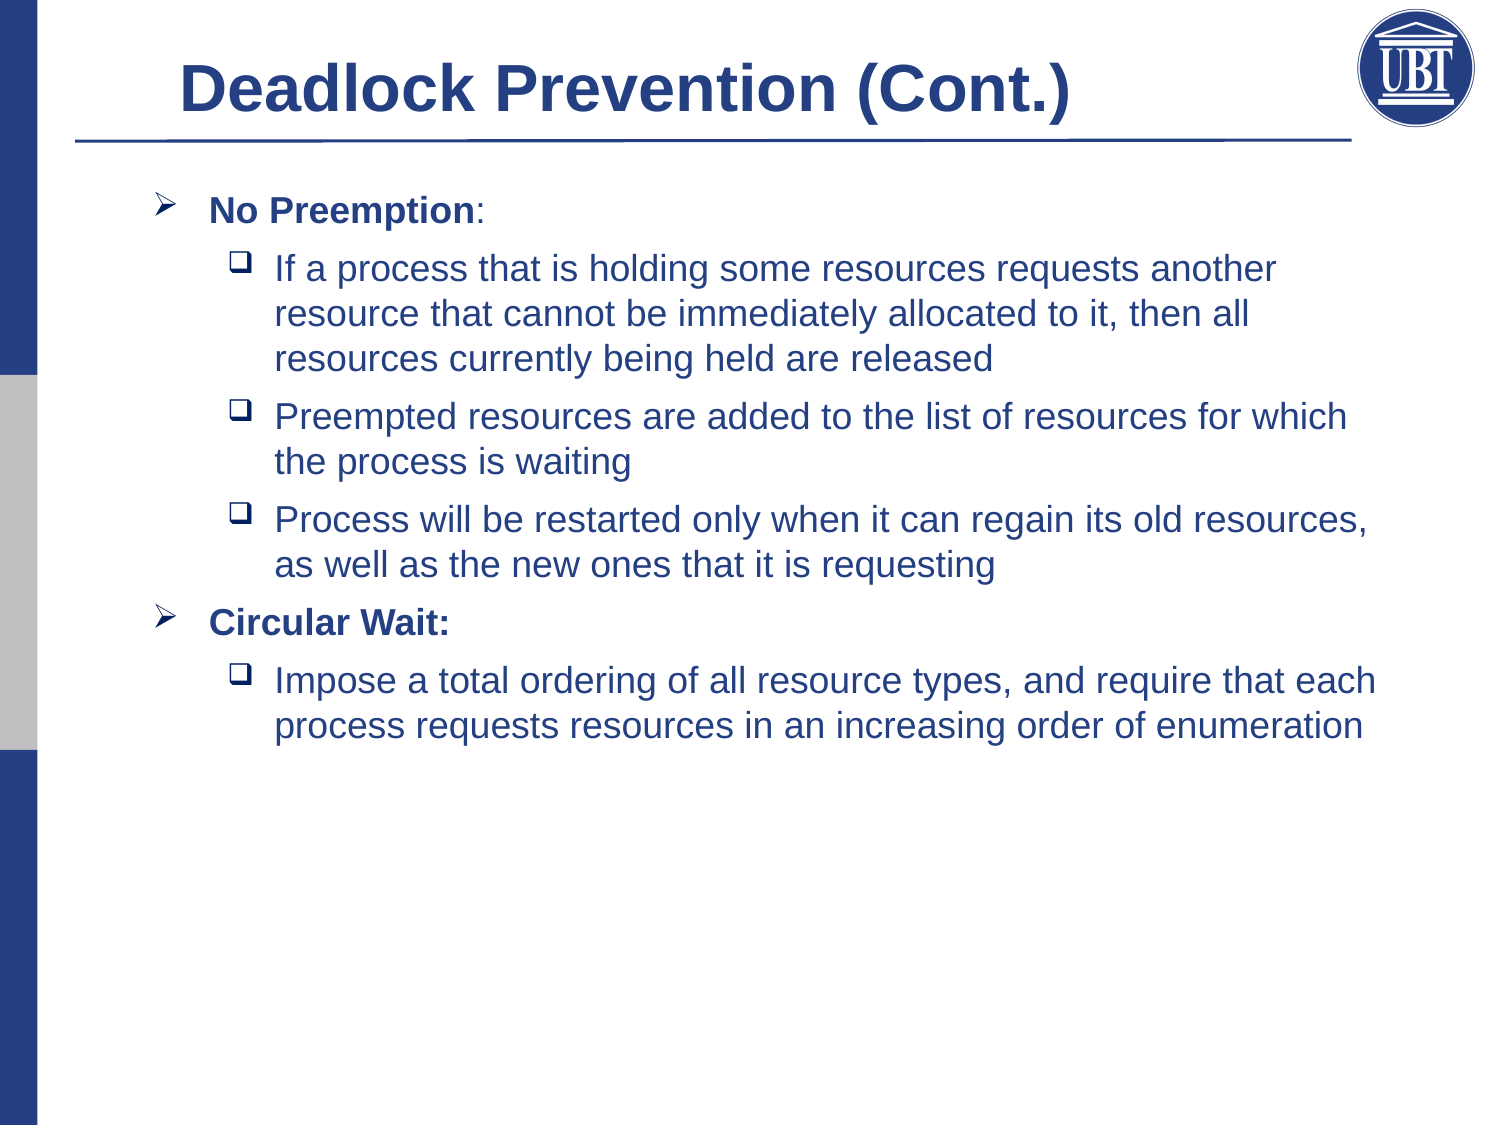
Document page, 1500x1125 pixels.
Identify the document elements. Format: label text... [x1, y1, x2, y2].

list No Preemption: If a process that is holding some resources requests another resource that cannot be immediately allocated to it, then all resources currently being held are released Preempted resources are added to the list of resources for which the process is waiting Process will be restarted only when it can regain its old resources, as well as the new ones that it is requesting Circular Wait: Impose a total ordering of all resource types, and require that each process requests resources in an increasing order of enumeration [137, 178, 1398, 908]
picture [1351, 5, 1481, 136]
title Deadlock Prevention (Cont.) [164, 38, 1425, 133]
